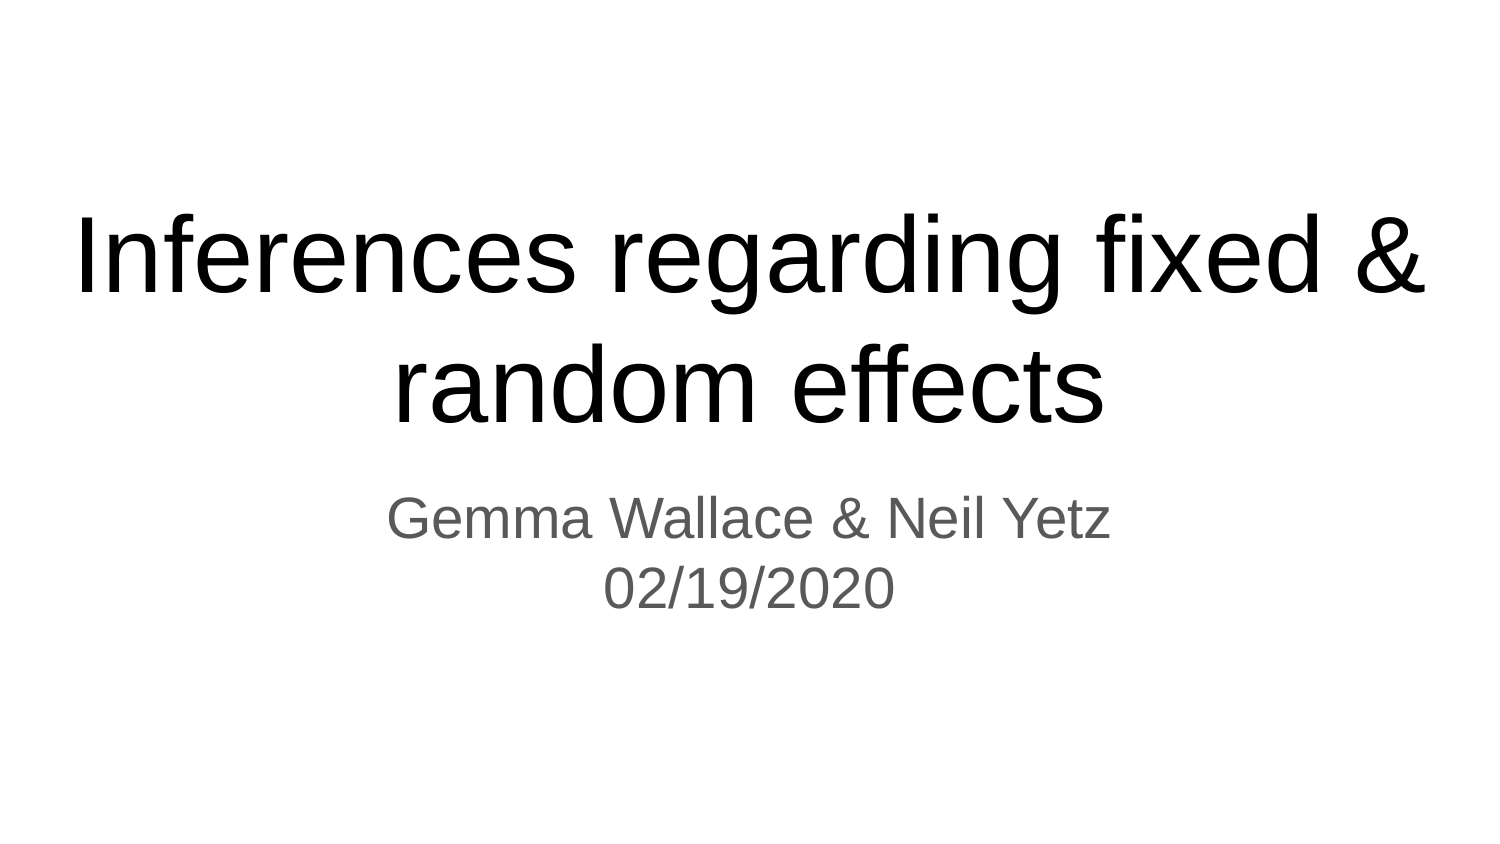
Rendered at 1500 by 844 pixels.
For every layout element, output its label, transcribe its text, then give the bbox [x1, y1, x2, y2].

title Inferences regarding fixed & random effects [51, 122, 1449, 459]
subtitle Gemma Wallace & Neil Yetz 02/19/2020 [51, 464, 1449, 595]
